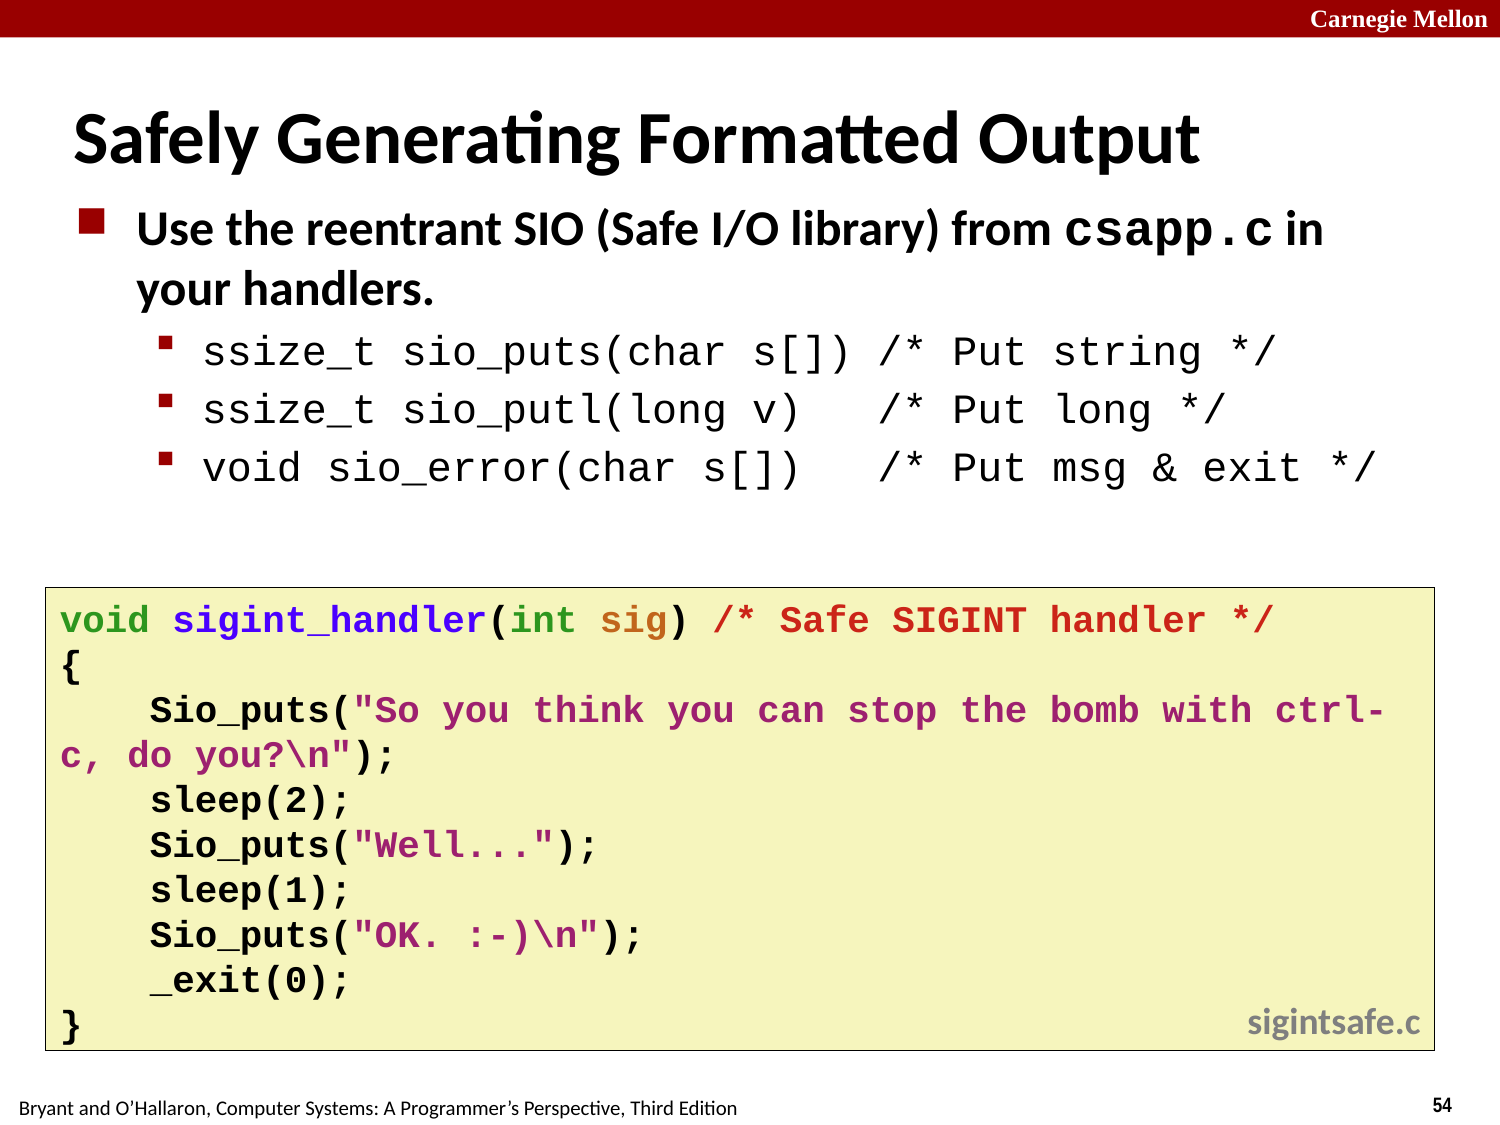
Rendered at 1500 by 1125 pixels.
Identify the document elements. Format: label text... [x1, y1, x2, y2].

text_box void sigint_handler(int sig) /* Safe SIGINT handler */ { Sio_puts("So you think you can stop the bomb with ctrl-c, do you?\n"); sleep(2); Sio_puts("Well..."); sleep(1); Sio_puts("OK. :-)\n"); _exit(0); } [45, 587, 1434, 1050]
title Safely Generating Formatted Output [58, 71, 1401, 197]
text_box sigintsafe.c [1232, 989, 1436, 1050]
list Use the reentrant SIO (Safe I/O library) from csapp.c in your handlers. ssize_t sio_puts(char s[]) /* Put string */ ssize_t sio_putl(long v) /* Put long */ void sio_error(char s[]) /* Put msg & exit */ [64, 187, 1435, 526]
